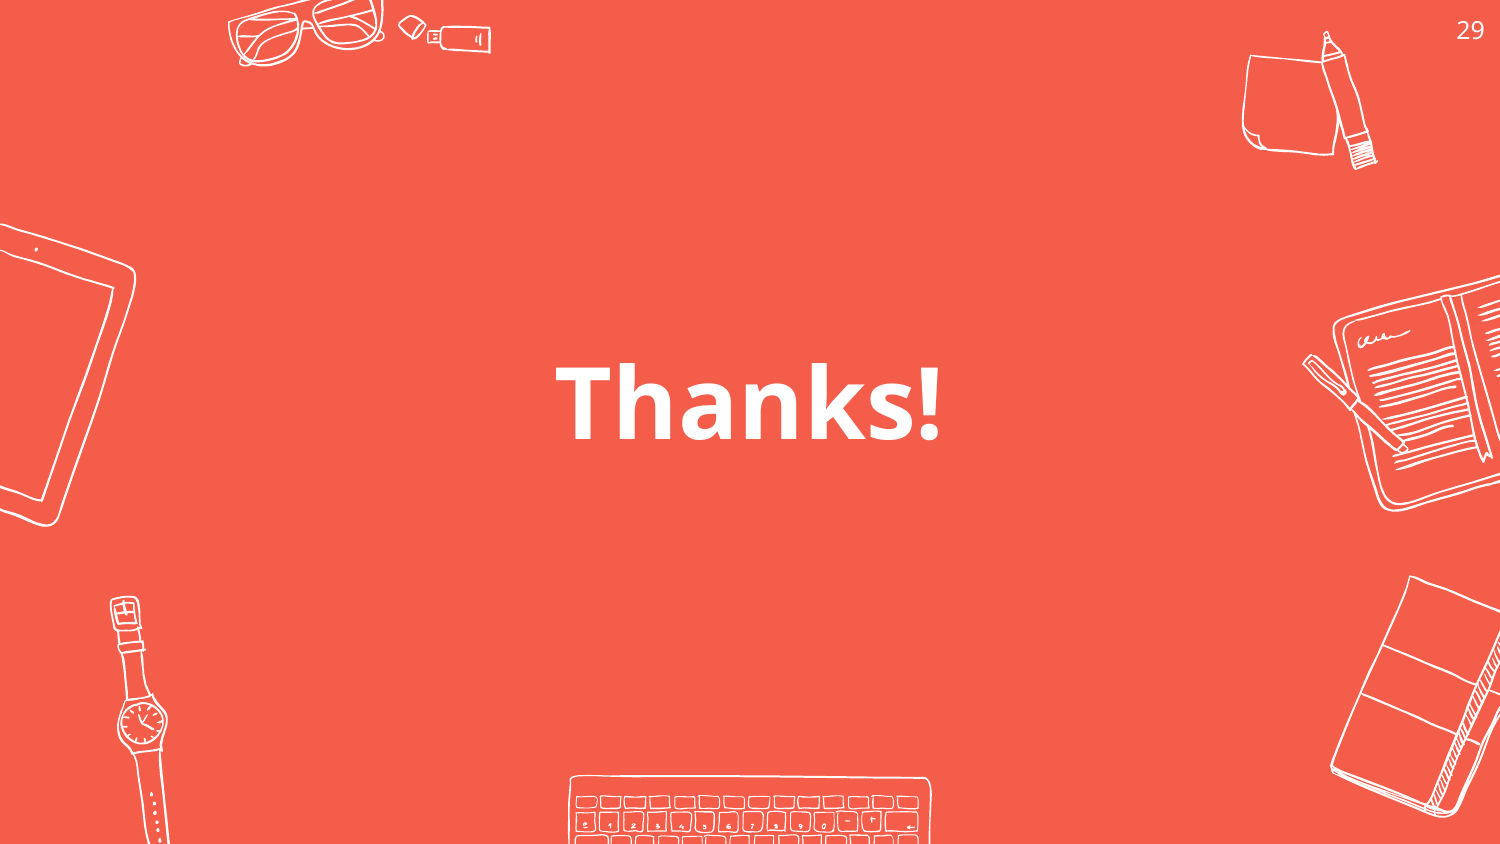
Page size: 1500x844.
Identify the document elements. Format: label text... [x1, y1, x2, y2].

title Thanks! [281, 338, 1219, 475]
slide_number 29 [1435, 0, 1500, 53]
